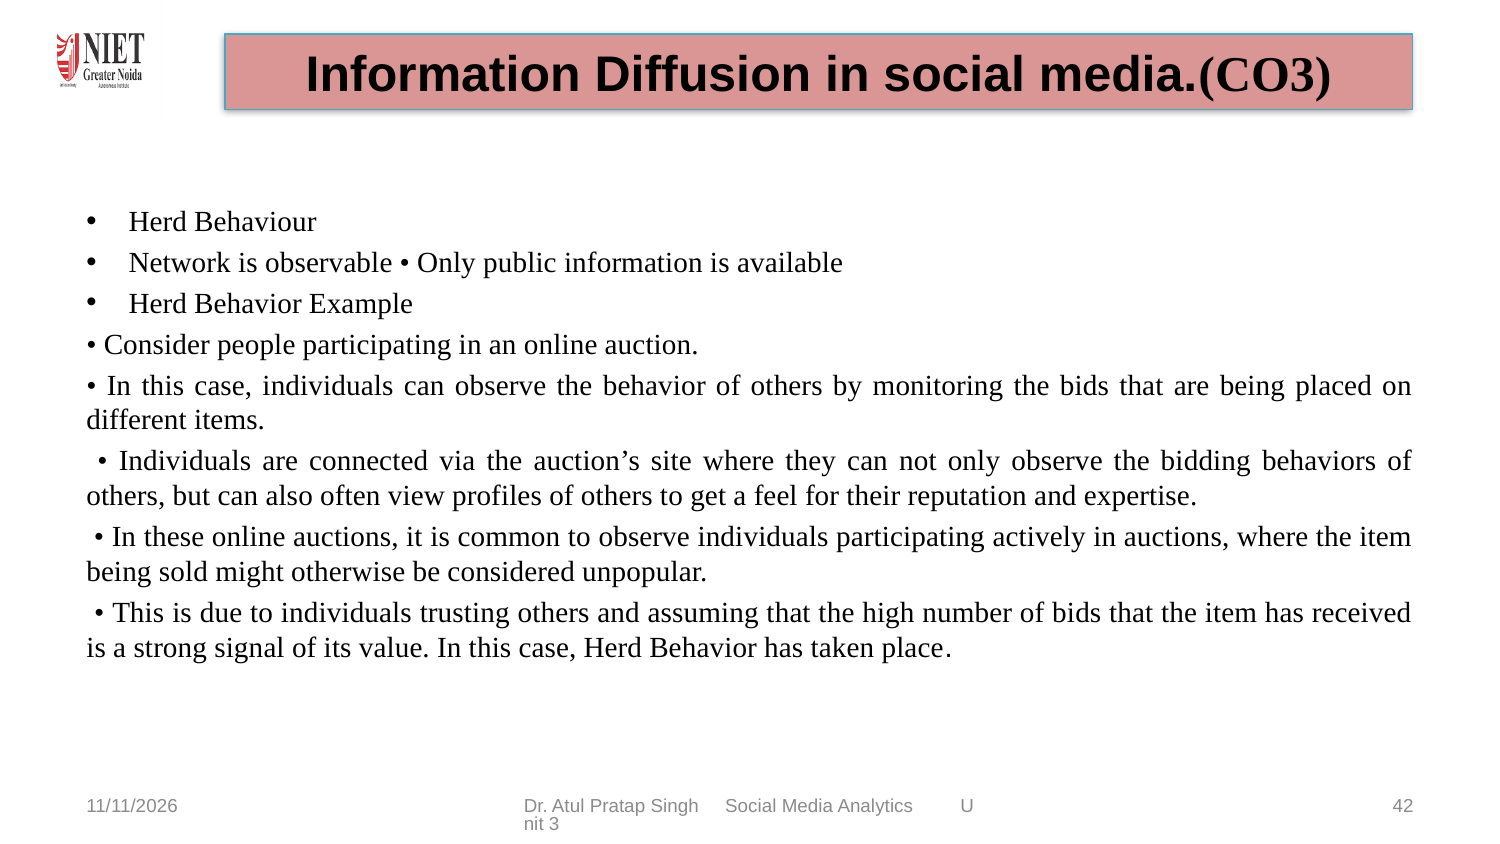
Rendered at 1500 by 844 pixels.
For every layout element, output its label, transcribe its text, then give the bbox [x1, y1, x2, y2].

slide_number 42 [1074, 782, 1425, 827]
title Information Diffusion in social media.(CO3) [224, 33, 1413, 110]
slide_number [75, 782, 425, 827]
list Herd Behaviour Network is observable • Only public information is available Herd Behavior Example • Consider people participating in an online auction. • In this case, individuals can observe the behavior of others by monitoring the bids that are being placed on different items. • Individuals are connected via the auction’s site where they can not only observe the bidding behaviors of others, but can also often view profiles of others to get a feel for their reputation and expertise. • In these online auctions, it is common to observe individuals participating actively in auctions, where the item being sold might otherwise be considered unpopular. • This is due to individuals trusting others and assuming that the high number of bids that the item has received is a strong signal of its value. In this case, Herd Behavior has taken place. [75, 196, 1425, 754]
footer Dr. Atul Pratap Singh Social Media Analytics Unit 3 [512, 782, 988, 827]
picture [37, 0, 163, 123]
